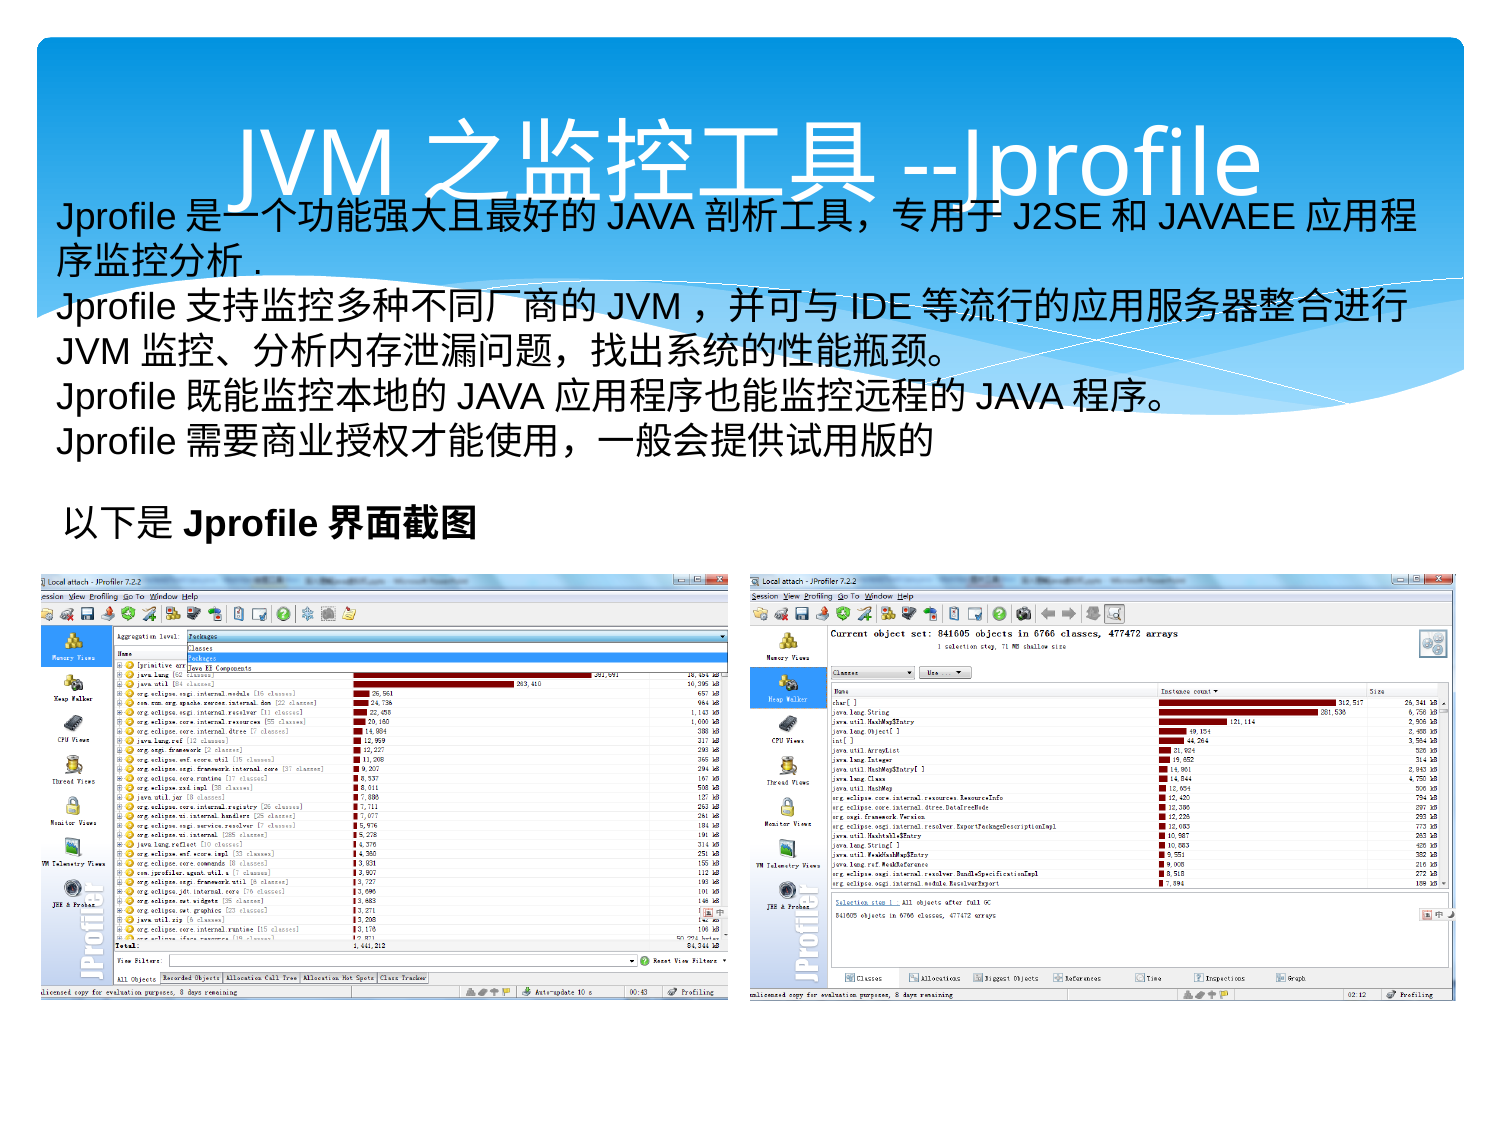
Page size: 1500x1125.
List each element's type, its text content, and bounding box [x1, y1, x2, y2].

title JVM之监控工具--Jprofile [75, 55, 1425, 184]
picture [749, 573, 1456, 1001]
text_box Jprofile是一个功能强大且最好的JAVA剖析工具，专用于J2SE和JAVAEE应用程序监控分析. Jprofile支持监控多种不同厂商的JVM，并可与IDE等流行的应用服务器整合进行JVM监控、分析内存泄漏问题，找出系统的性能瓶颈。 Jprofile既能监控本地的JAVA应用程序也能监控远程的JAVA程序。 Jprofile需要商业授权才能使用，一般会提供试用版的 [41, 184, 1459, 470]
picture [40, 573, 728, 1000]
text_box 以下是Jprofile界面截图 [46, 491, 493, 552]
